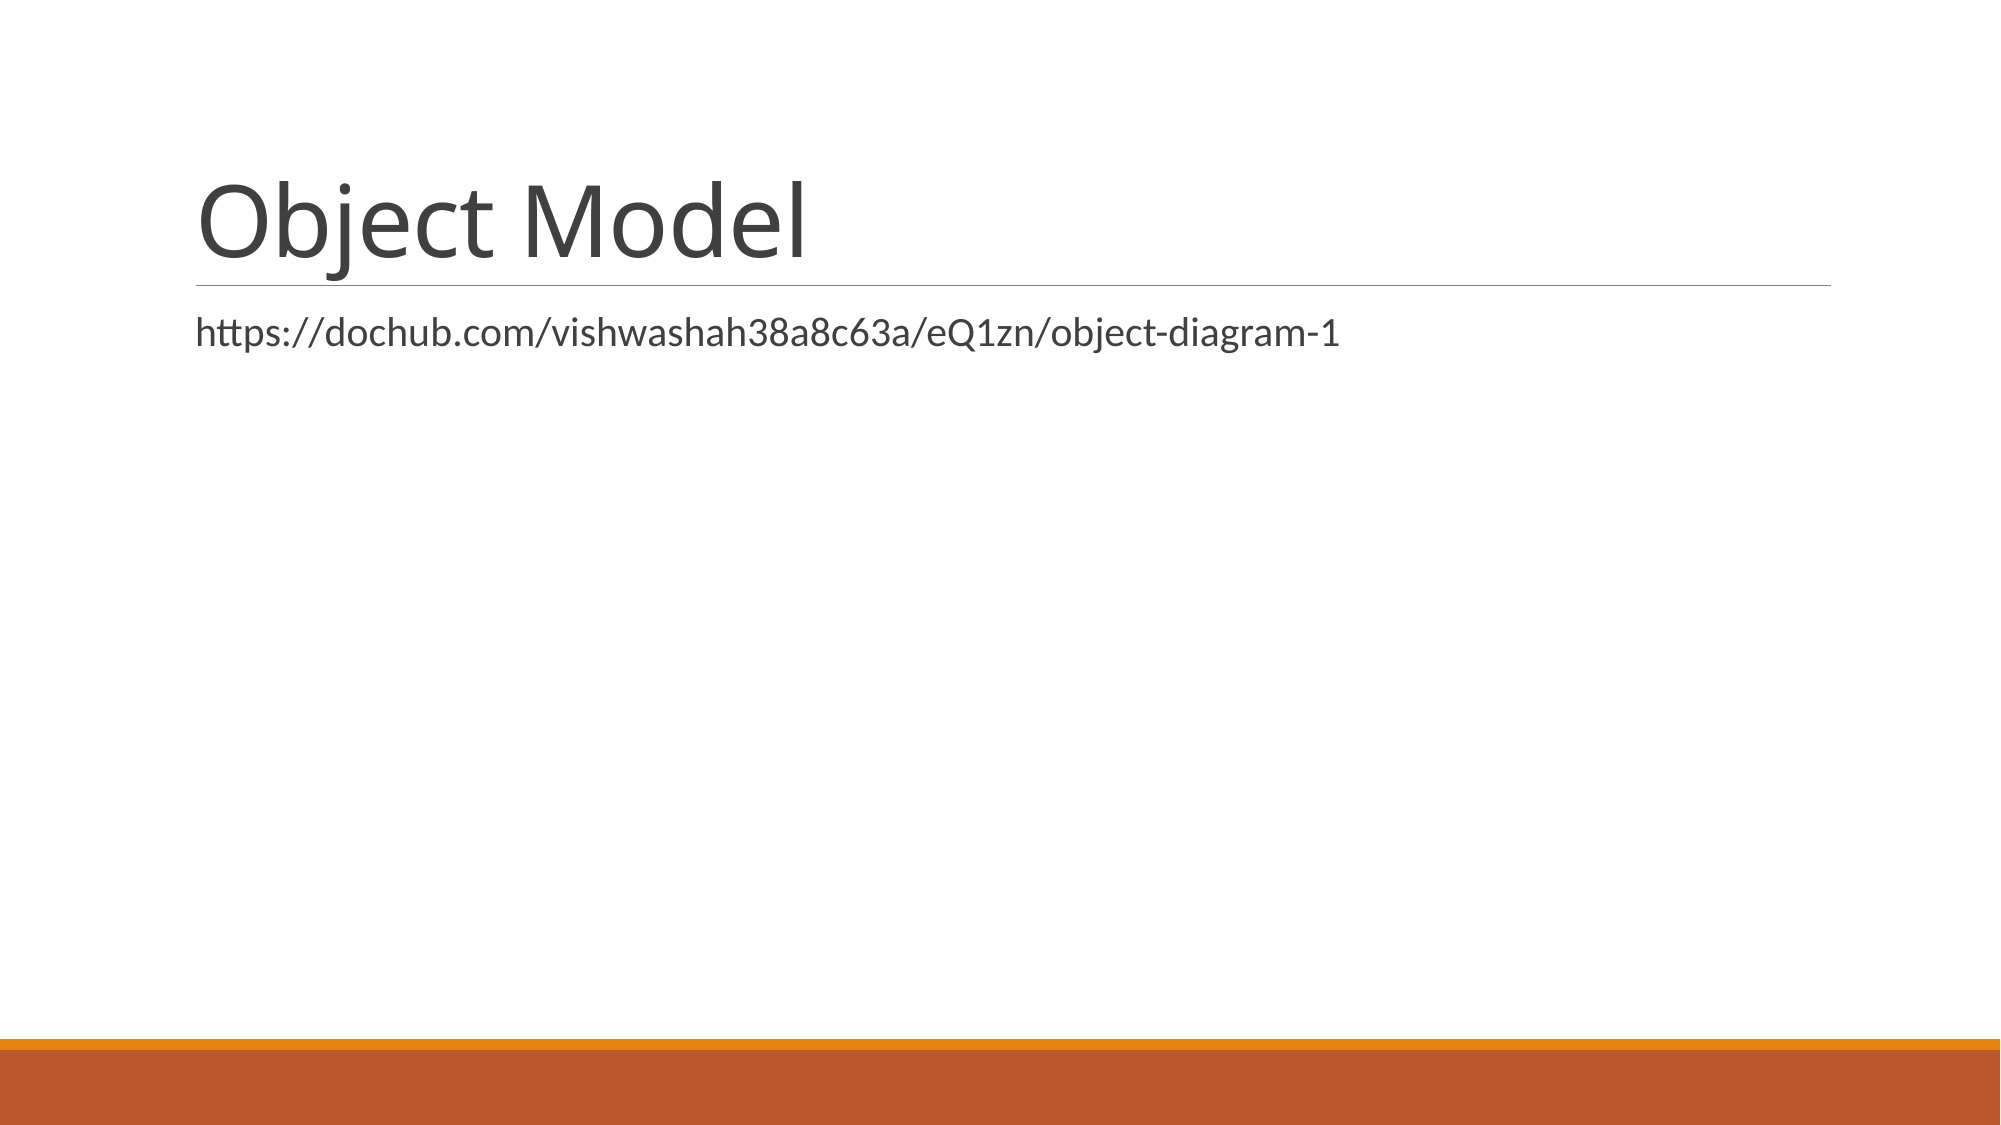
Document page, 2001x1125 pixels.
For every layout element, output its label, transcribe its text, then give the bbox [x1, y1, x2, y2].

title Object Model [180, 47, 1830, 285]
list https://dochub.com/vishwashah38a8c63a/eQ1zn/object-diagram-1 [180, 302, 1830, 963]
